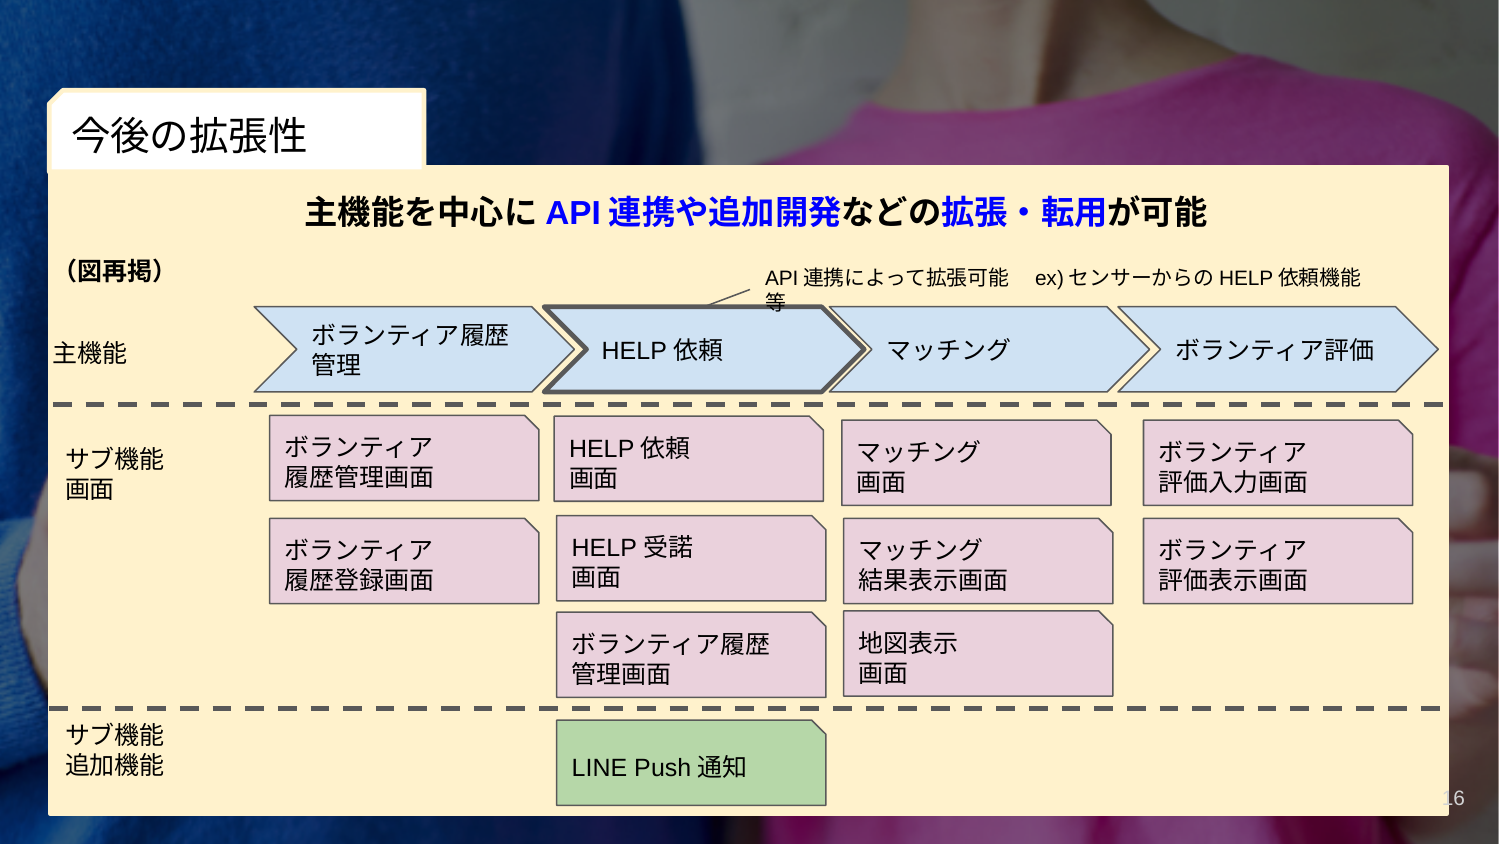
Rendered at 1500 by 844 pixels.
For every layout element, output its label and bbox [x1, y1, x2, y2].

text_box [0, 0, 1499, 844]
text_box [682, 276, 751, 307]
